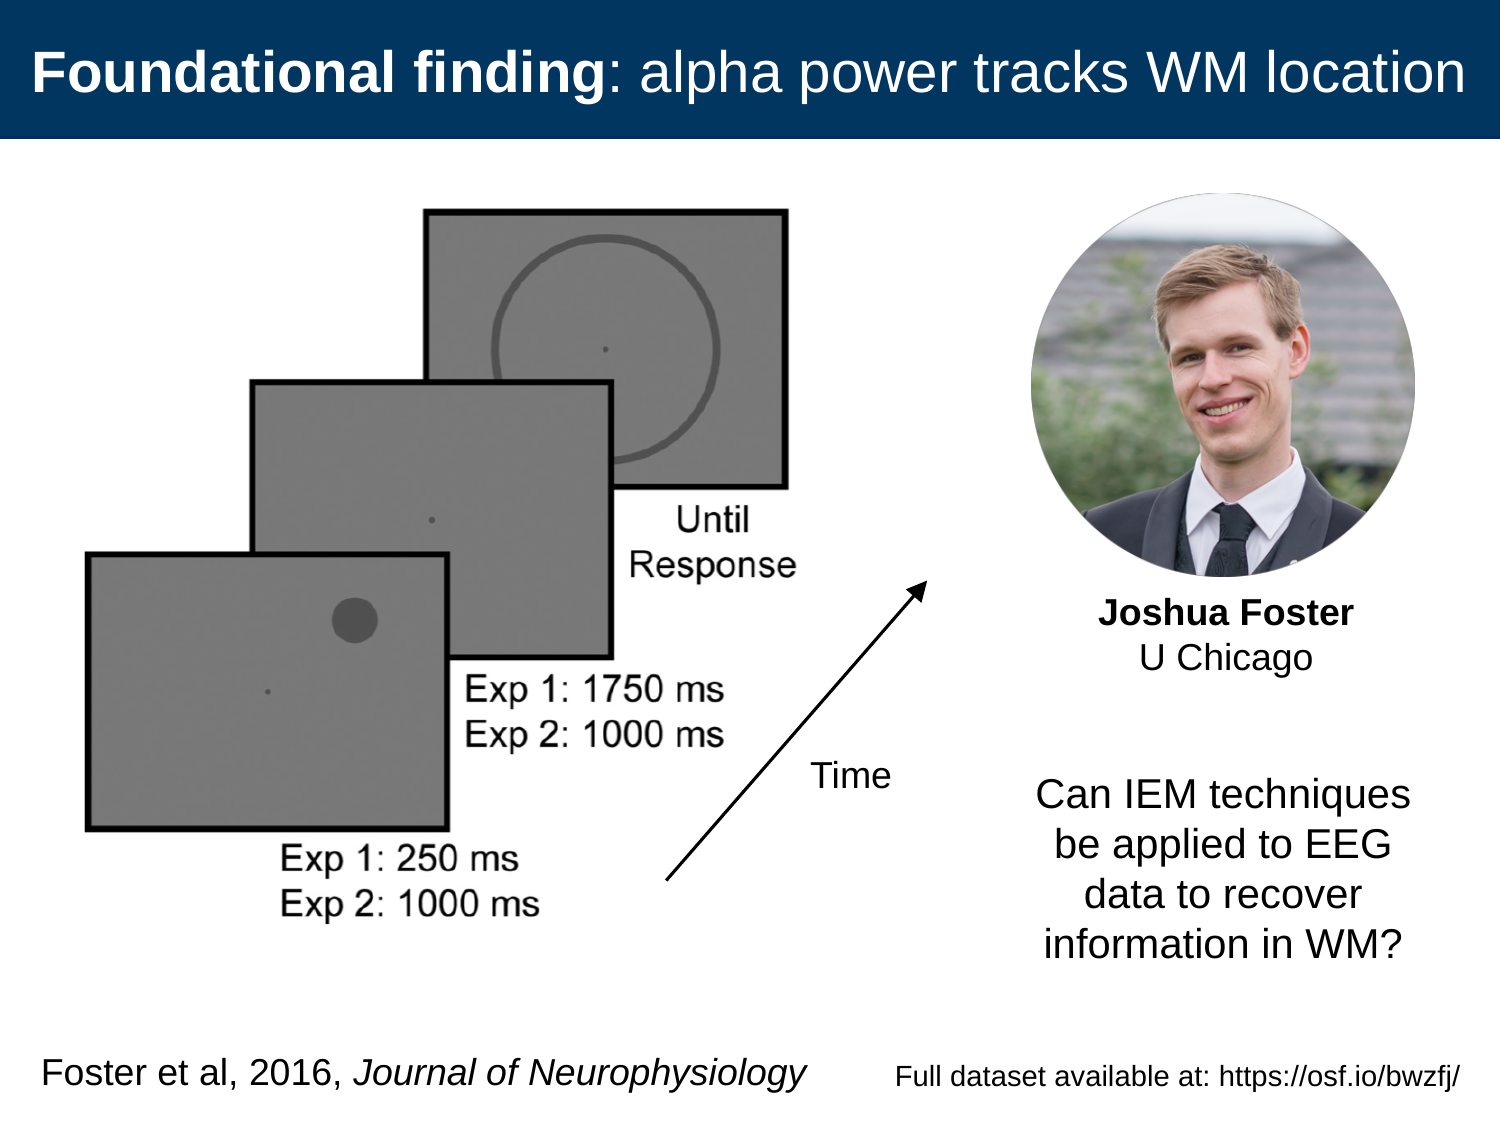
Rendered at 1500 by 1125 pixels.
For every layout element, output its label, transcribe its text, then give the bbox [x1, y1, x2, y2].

picture [1031, 193, 1416, 578]
title Foundational finding: alpha power tracks WM location [3, 0, 1497, 163]
text_box Full dataset available at: https://osf.io/bwzfj/ [880, 1049, 1500, 1100]
text_box Can IEM techniques be applied to EEG data to recover information in WM? [1002, 759, 1445, 975]
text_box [66, 188, 928, 945]
text_box Foster et al, 2016, Journal of Neurophysiology [25, 1040, 822, 1100]
text_box Joshua Foster U Chicago [1083, 586, 1370, 686]
